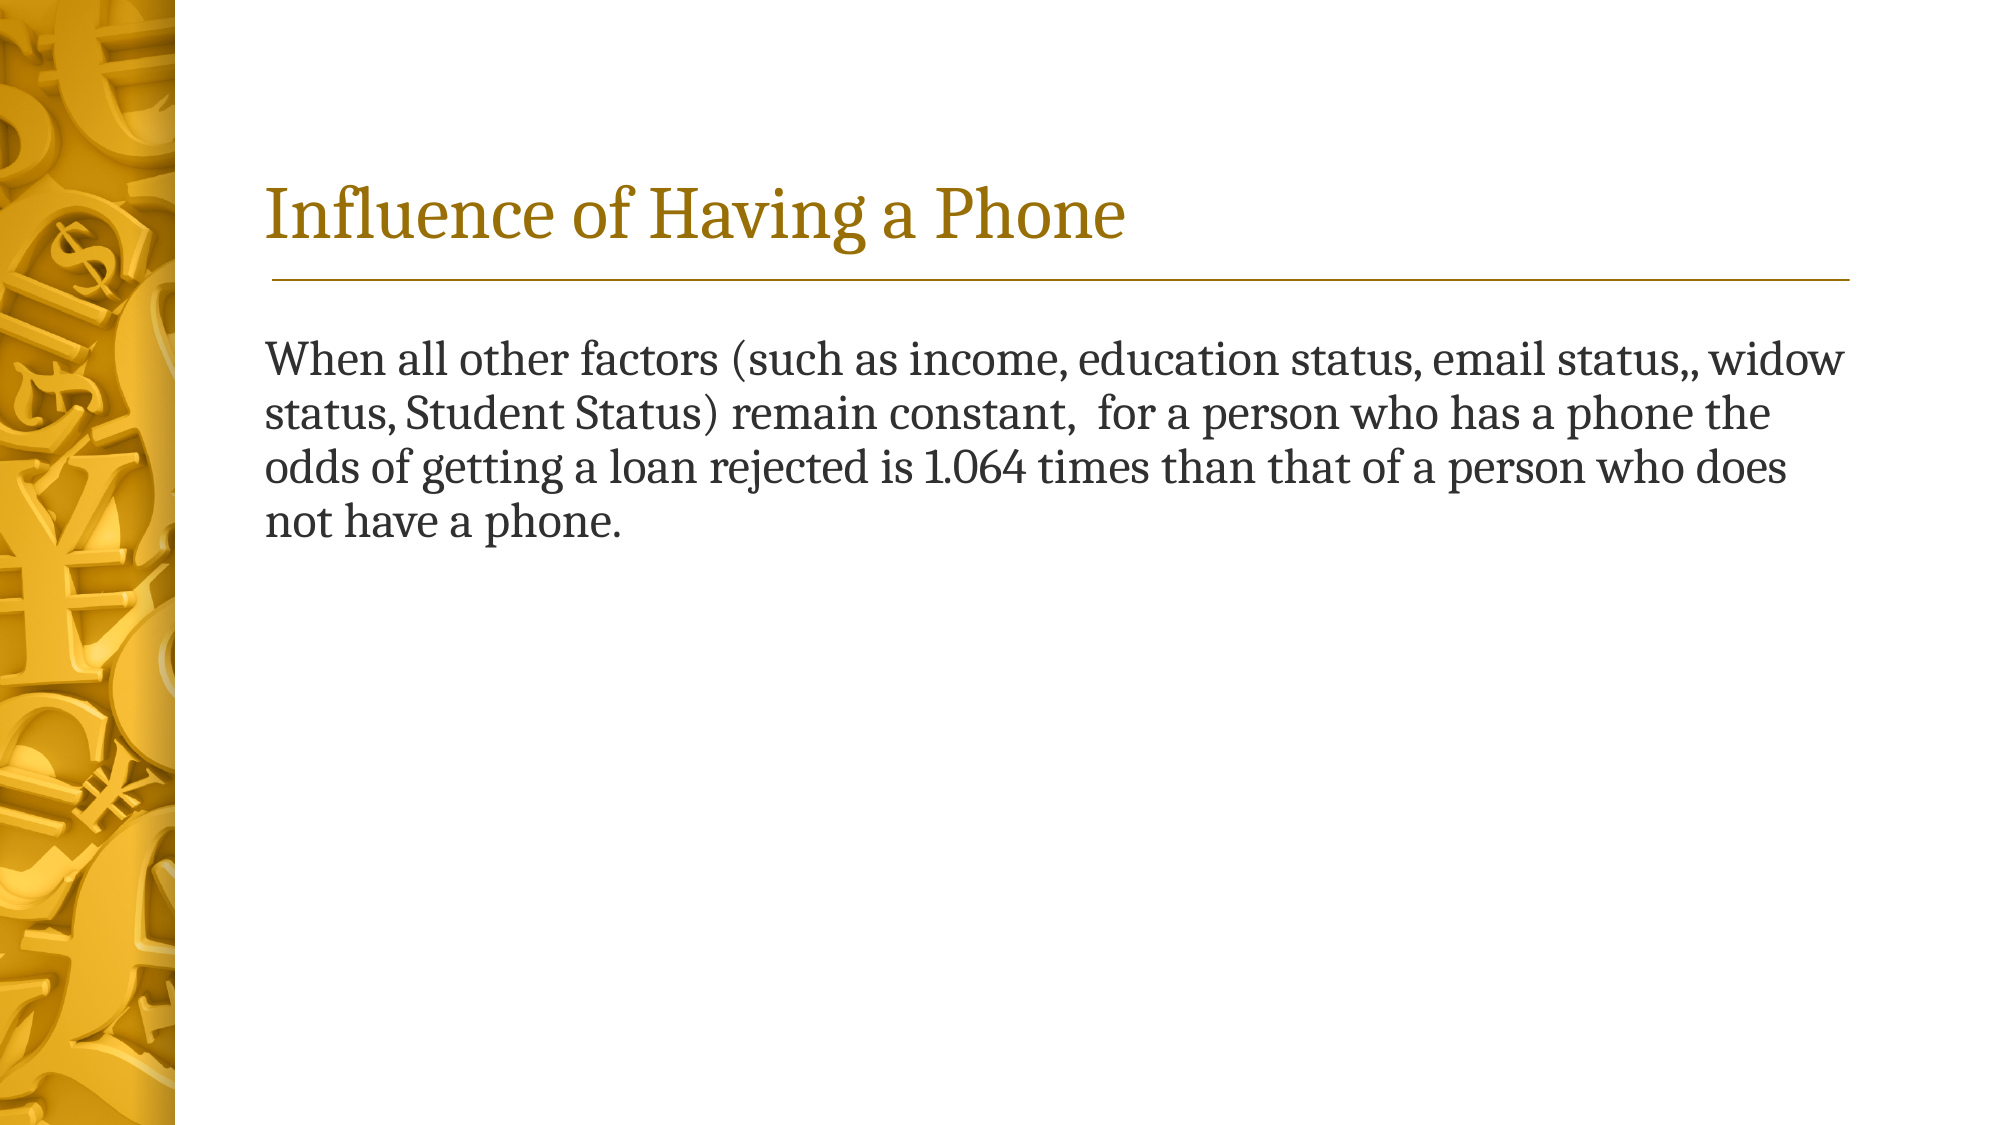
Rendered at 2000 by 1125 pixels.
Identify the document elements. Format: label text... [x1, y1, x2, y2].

picture [0, 0, 175, 1125]
list When all other factors (such as income, education status, email status,, widow status, Student Status) remain constant, for a person who has a phone the odds of getting a loan rejected is 1.064 times than that of a person who does not have a phone. [249, 325, 1863, 1012]
title Influence of Having a Phone [249, 62, 1863, 263]
